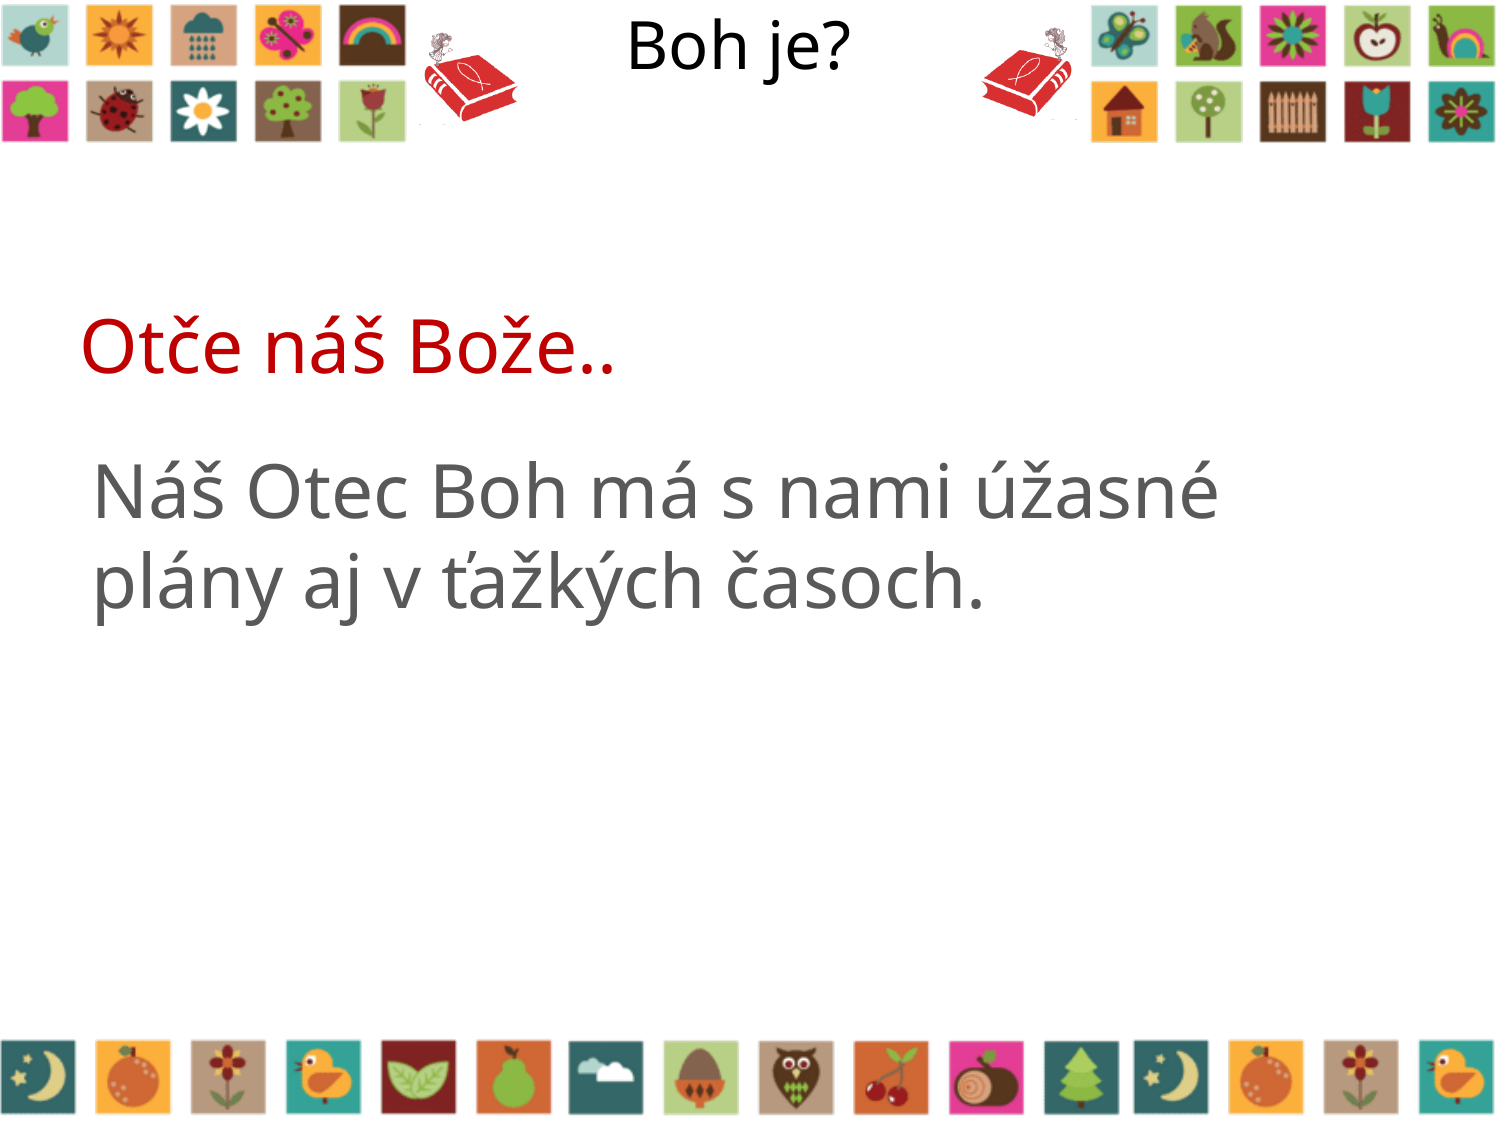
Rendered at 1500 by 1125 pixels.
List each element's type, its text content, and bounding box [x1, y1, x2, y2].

text_box Otče náš Bože.. [64, 290, 1412, 396]
text_box Náš Otec Boh má s nami úžasné plány aj v ťažkých časoch. [76, 436, 1424, 632]
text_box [0, 1028, 1500, 1118]
text_box Boh je? [414, 0, 1080, 91]
picture [950, 3, 1500, 150]
picture [0, 3, 550, 150]
